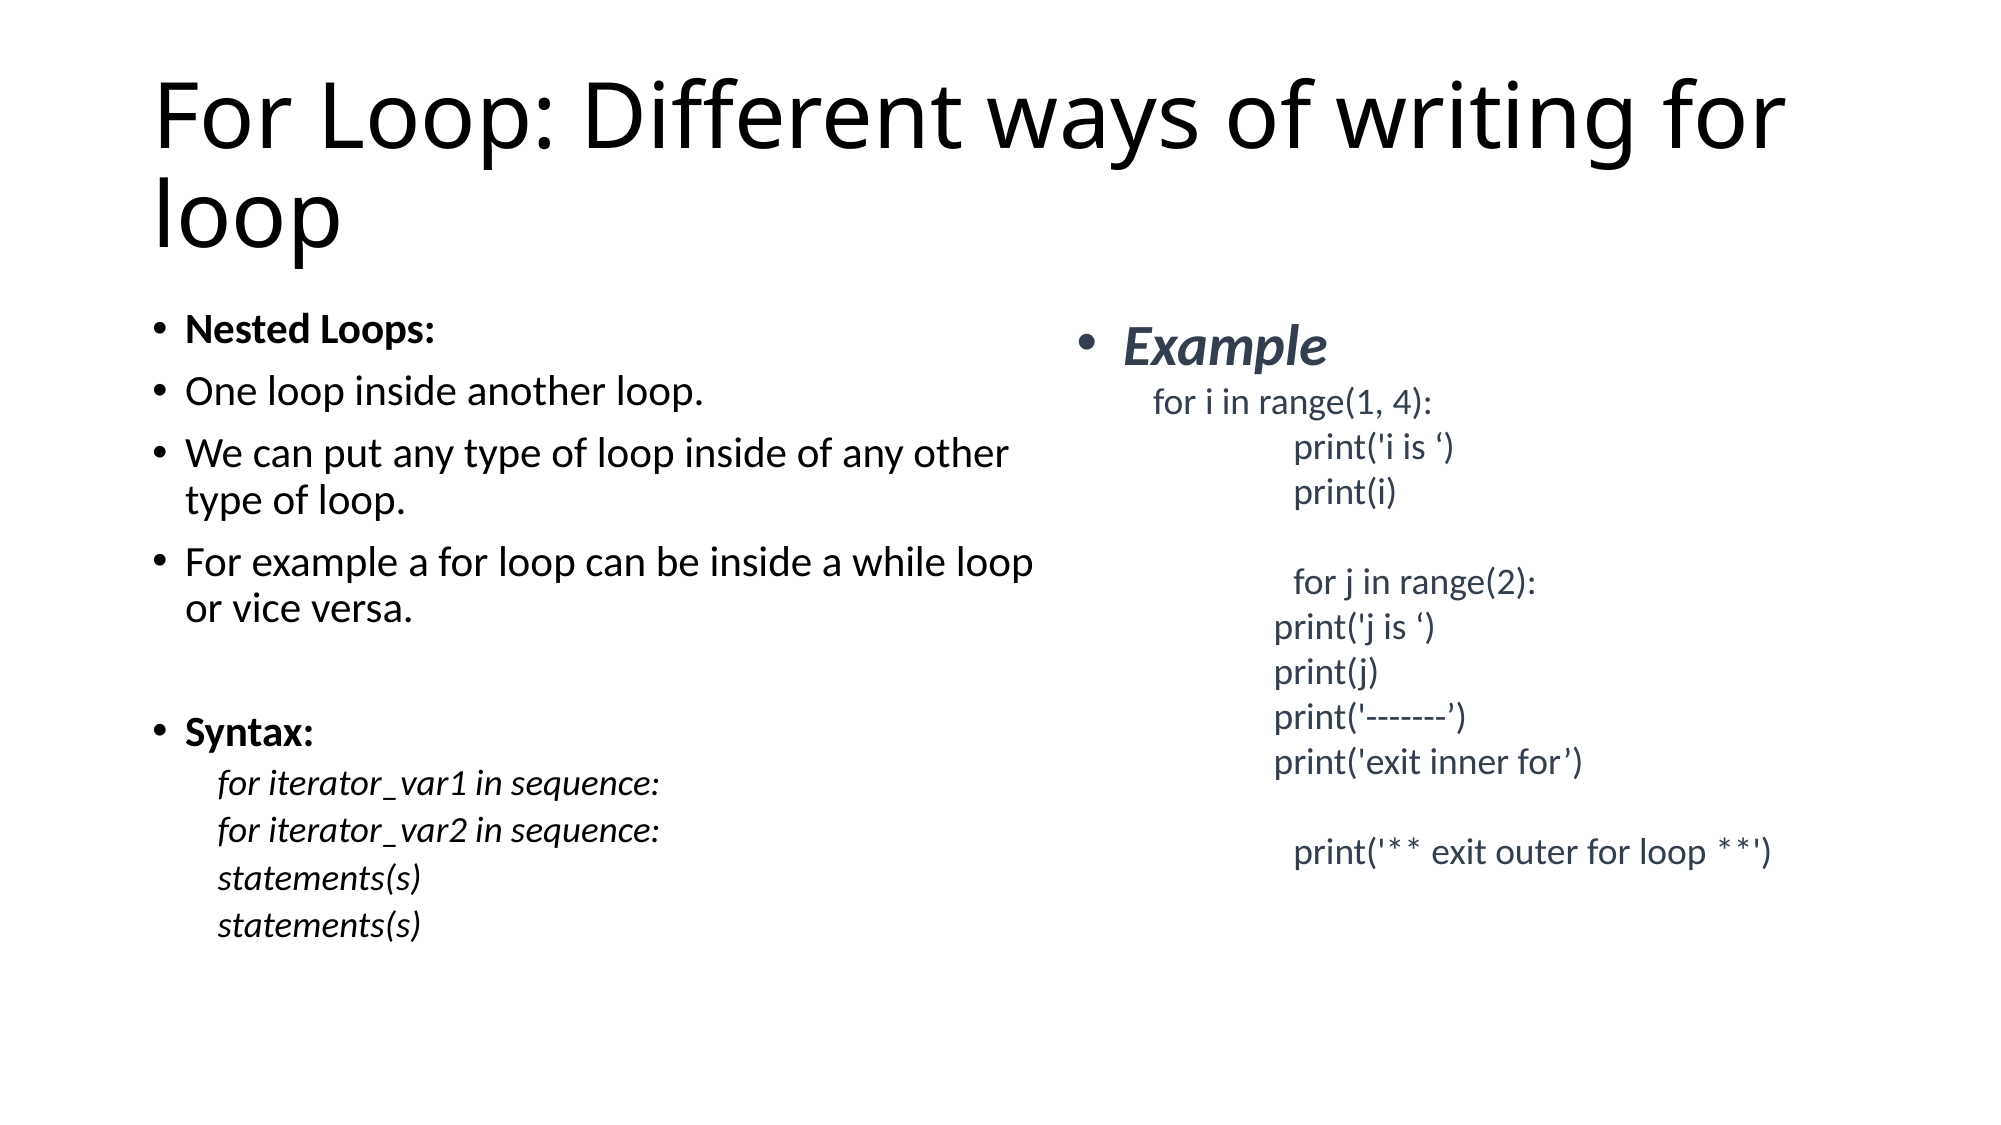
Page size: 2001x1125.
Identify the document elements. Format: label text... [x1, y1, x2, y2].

list Nested Loops: One loop inside another loop. We can put any type of loop inside of any other type of loop. For example a for loop can be inside a while loop or vice versa. Syntax: for iterator_var1 in sequence: for iterator_var2 in sequence: statements(s) statements(s) [137, 299, 1063, 1066]
title For Loop: Different ways of writing for loop [137, 59, 1863, 278]
text_box Example for i in range(1, 4): print('i is ‘) print(i) for j in range(2): print('j is ‘) print(j) print('-------’) print('exit inner for’) print('** exit outer for loop **') [1043, 299, 1927, 925]
